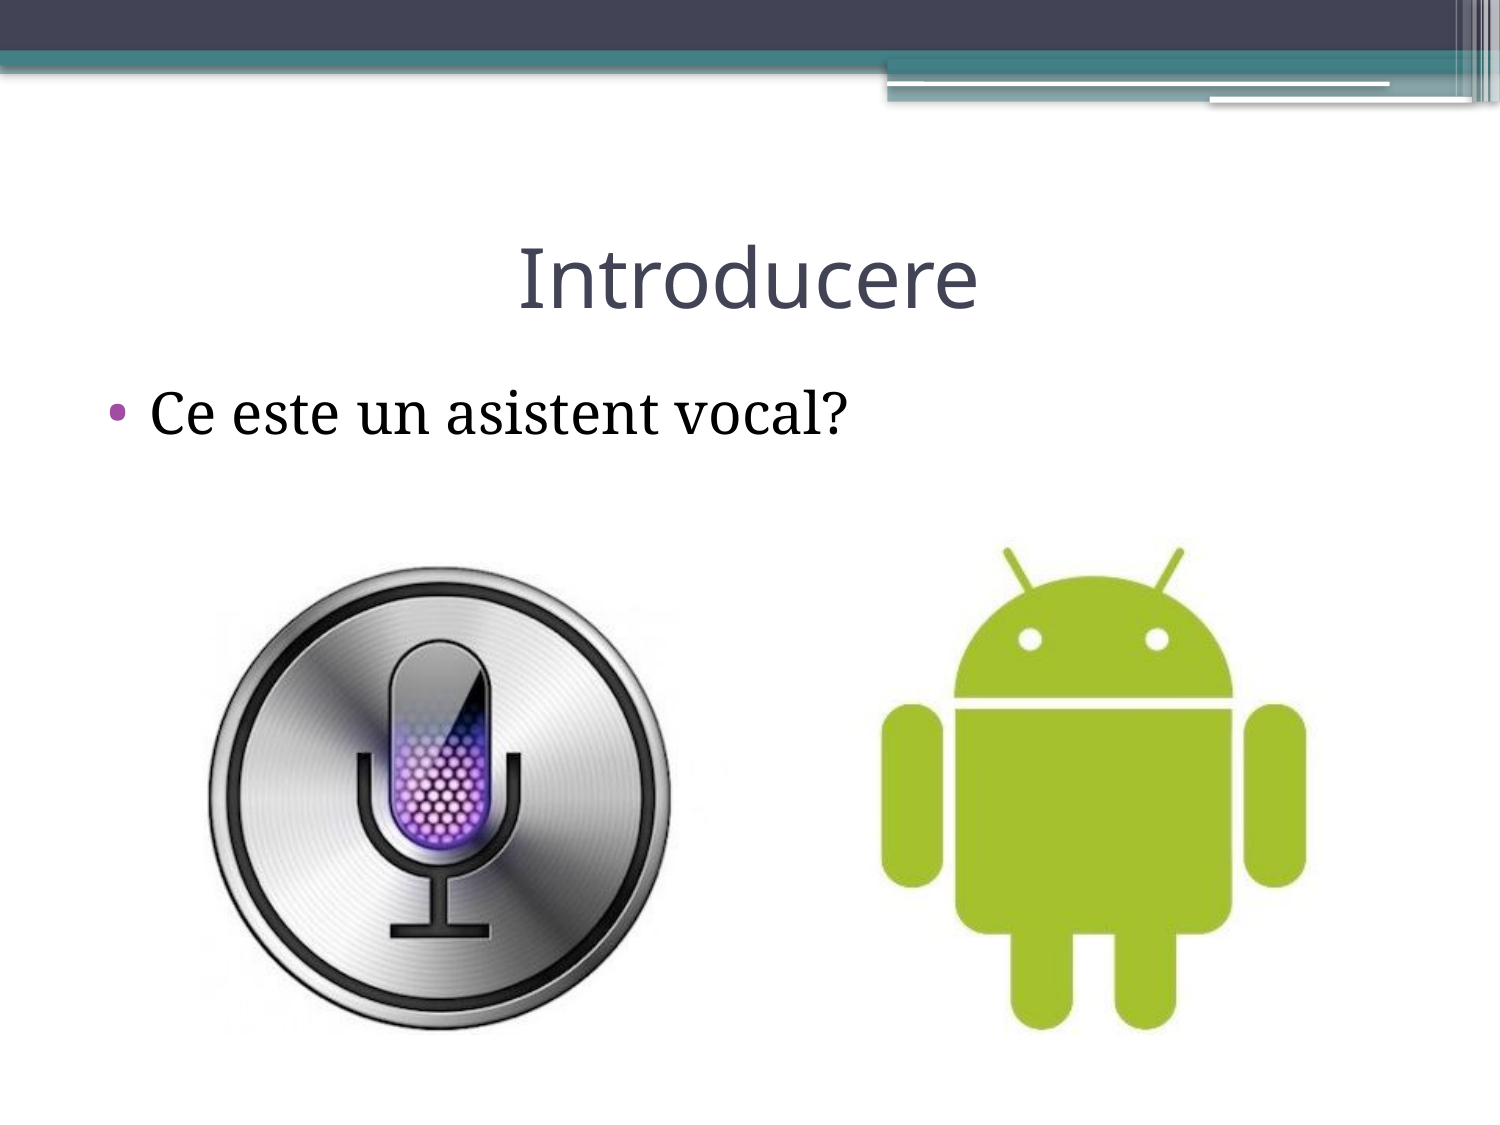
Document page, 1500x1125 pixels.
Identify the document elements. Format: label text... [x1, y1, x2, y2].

picture [178, 537, 1322, 1035]
list Ce este un asistent vocal? [75, 368, 1425, 1079]
title Introducere [75, 187, 1425, 363]
